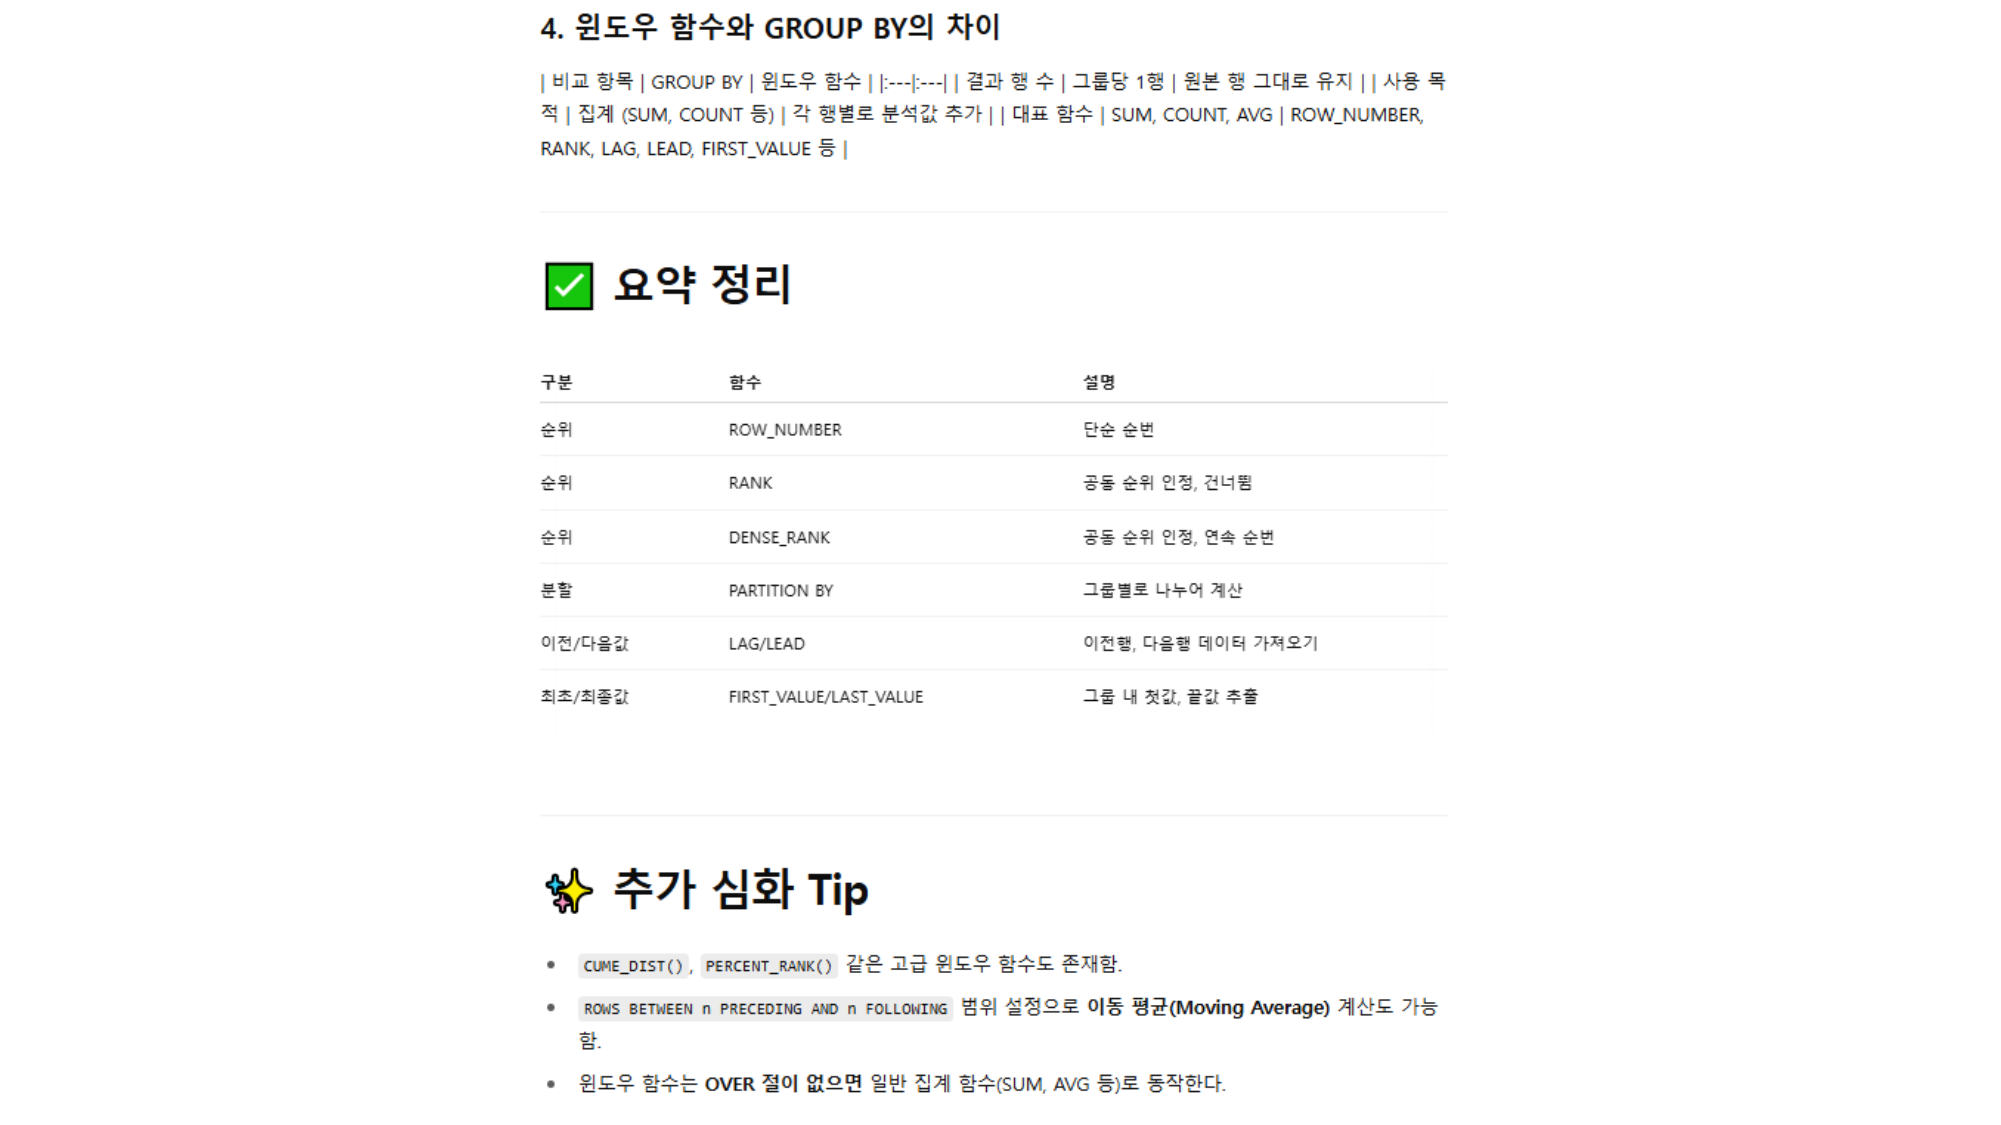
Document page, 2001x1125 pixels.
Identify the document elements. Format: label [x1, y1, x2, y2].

picture [512, 0, 1488, 1125]
